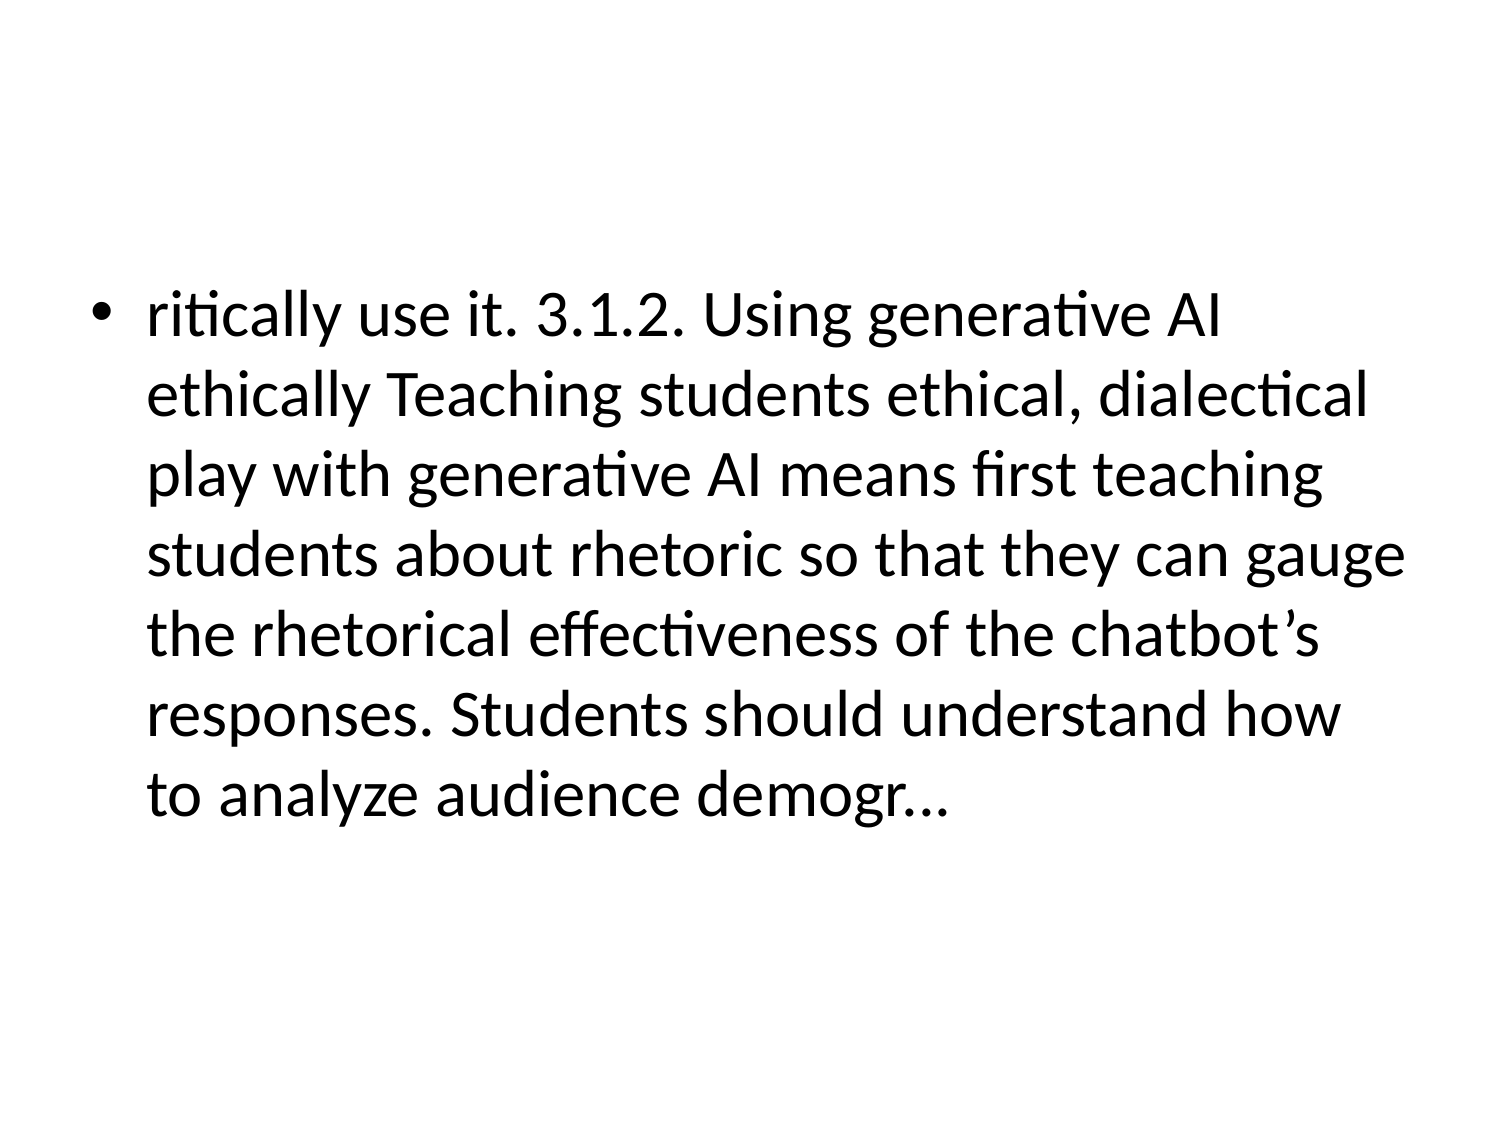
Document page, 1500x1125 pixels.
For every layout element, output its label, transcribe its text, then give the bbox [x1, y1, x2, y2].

list ritically use it. 3.1.2. Using generative AI ethically Teaching students ethical, dialectical play with generative AI means first teaching students about rhetoric so that they can gauge the rhetorical effectiveness of the chatbot’s responses. Students should understand how to analyze audience demogr... [75, 262, 1425, 1005]
